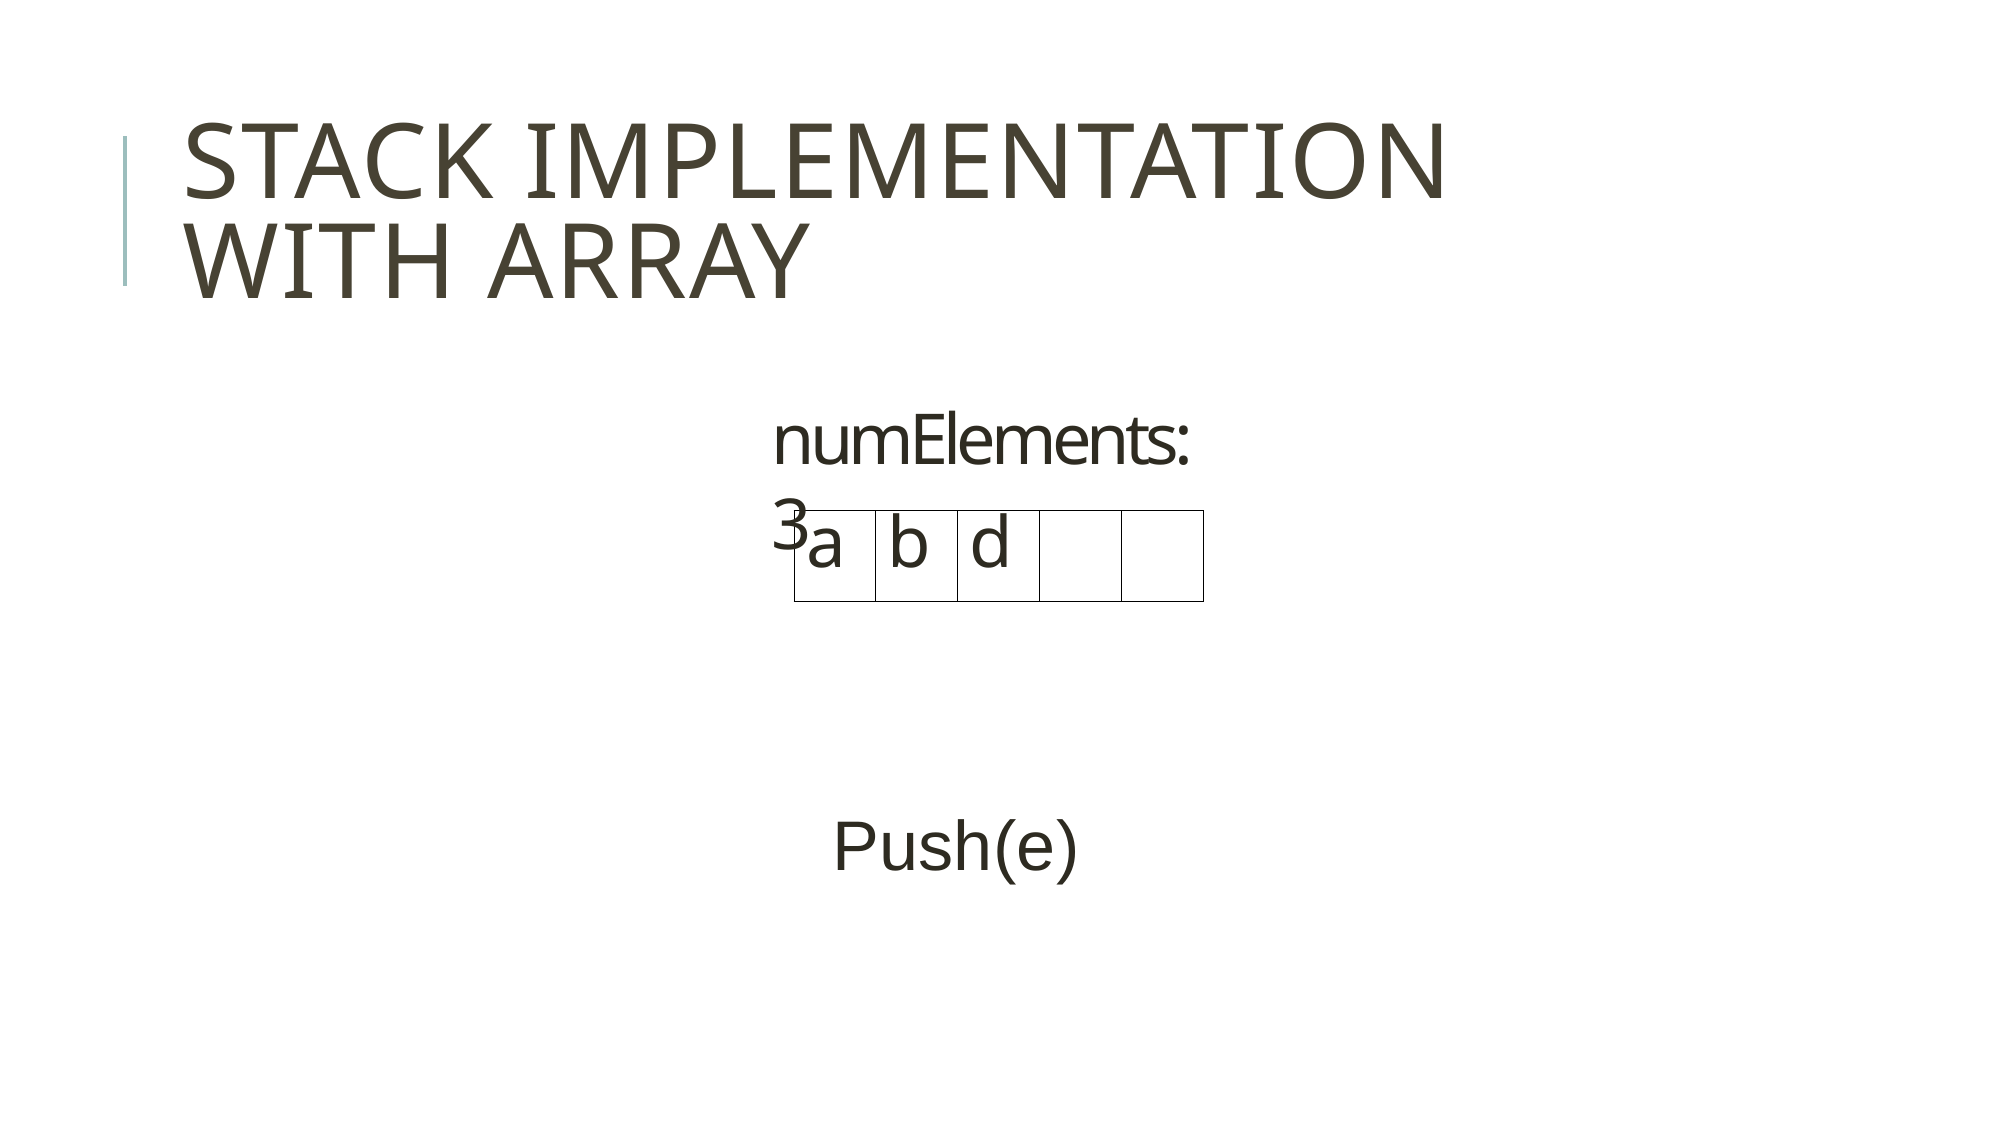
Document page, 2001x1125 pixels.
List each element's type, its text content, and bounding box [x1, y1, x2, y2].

table_header [1122, 564, 1203, 601]
table_header b [876, 564, 957, 601]
text_box numElements: 3 [767, 389, 1232, 564]
text_box Push(e) [828, 795, 1087, 885]
table_header a [795, 564, 875, 601]
title Stack Implementation with Array [168, 96, 1763, 342]
table_header d [958, 564, 1039, 601]
table_header [1040, 564, 1121, 601]
